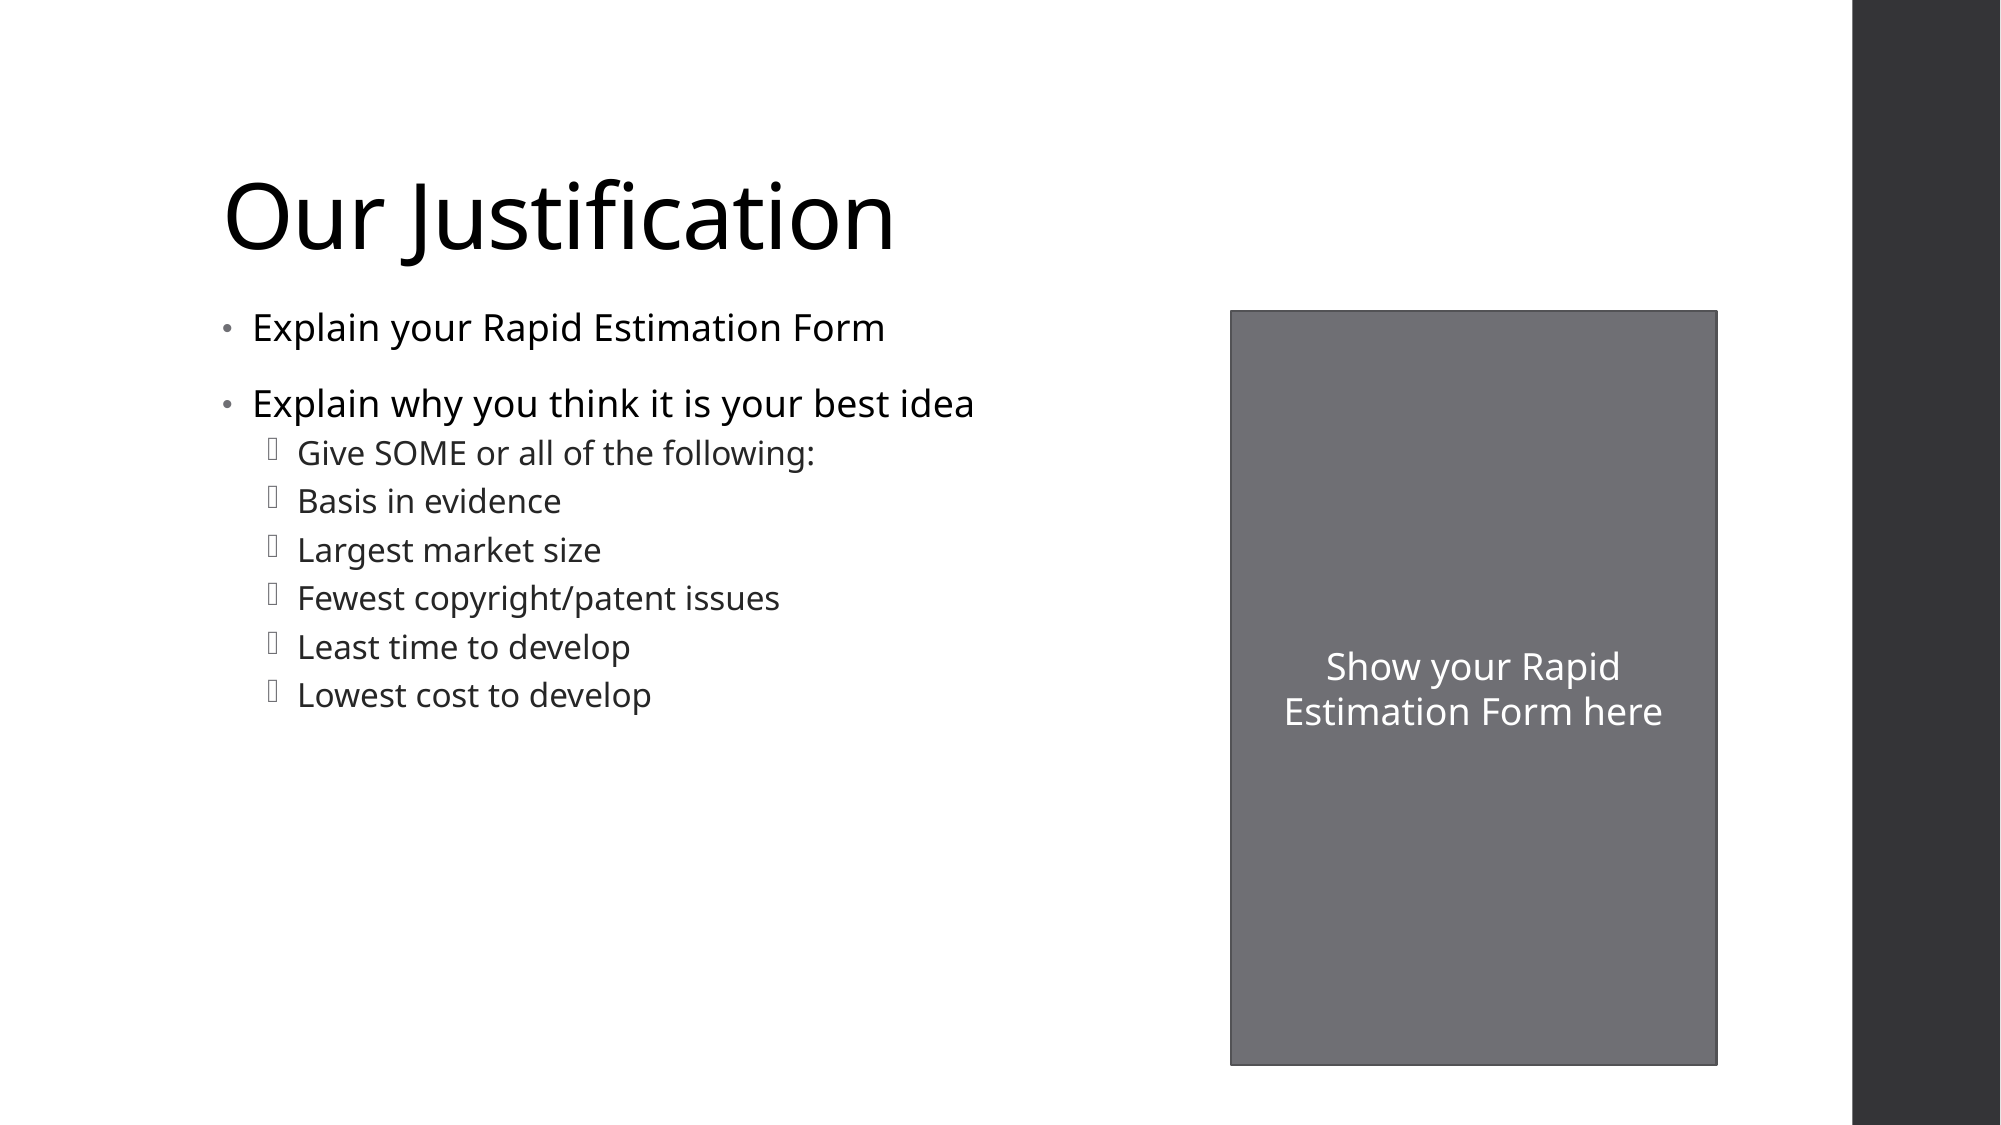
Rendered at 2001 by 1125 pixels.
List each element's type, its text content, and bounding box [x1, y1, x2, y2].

title Our Justification [206, 60, 1797, 278]
text_box Show your Rapid Estimation Form here [1230, 310, 1718, 1066]
list Explain your Rapid Estimation Form Explain why you think it is your best idea Give SOME or all of the following: Basis in evidence Largest market size Fewest copyright/patent issues Least time to develop Lowest cost to develop [206, 299, 1617, 1014]
